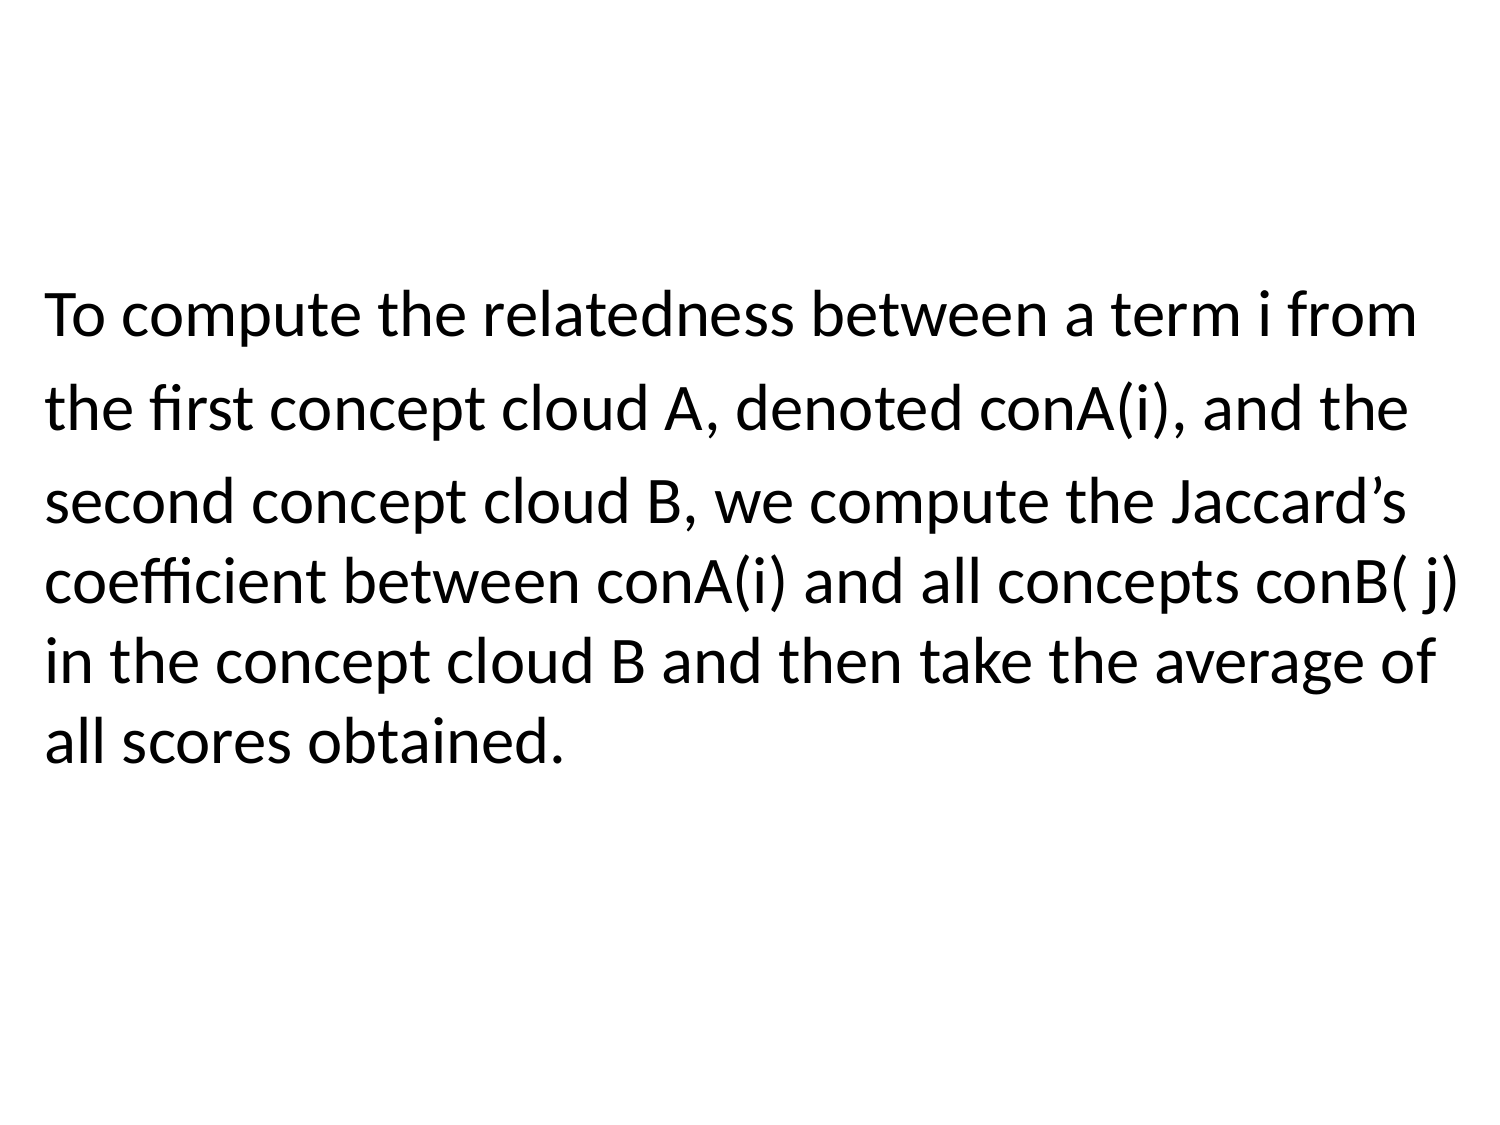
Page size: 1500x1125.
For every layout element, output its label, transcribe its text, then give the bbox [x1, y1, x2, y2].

list To compute the relatedness between a term i from the first concept cloud A, denoted conA(i), and the second concept cloud B, we compute the Jaccard’s coefficient between conA(i) and all concepts conB( j) in the concept cloud B and then take the average of all scores obtained. [29, 262, 1500, 1073]
